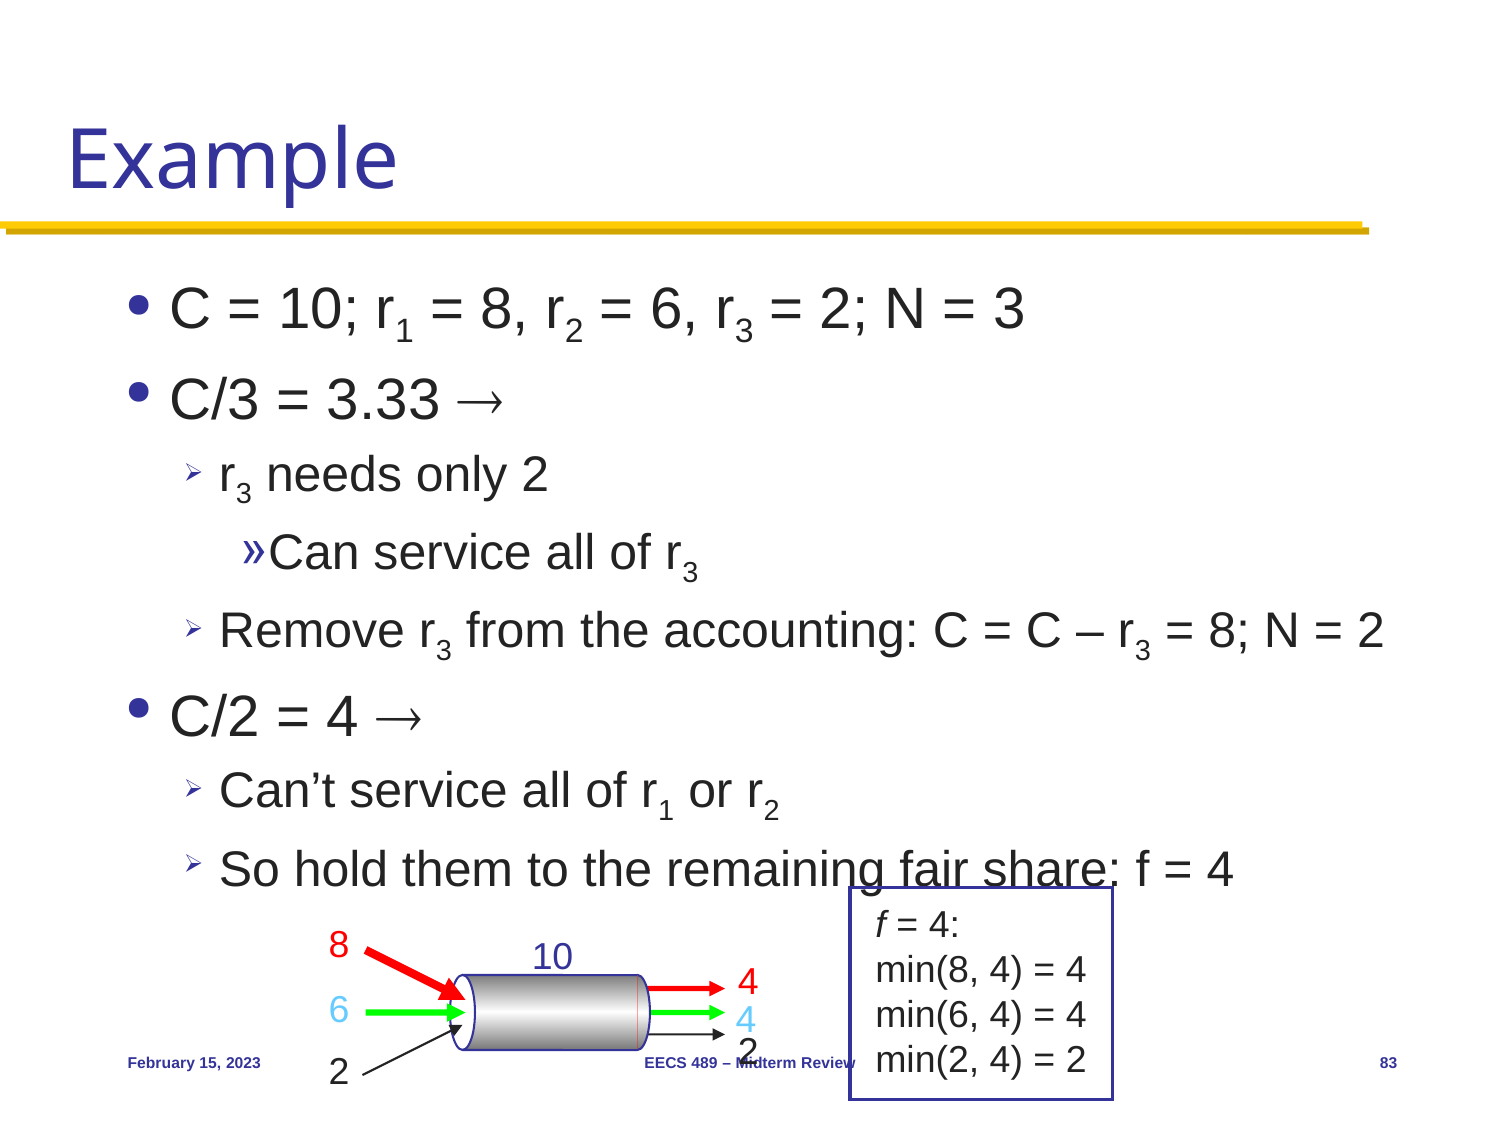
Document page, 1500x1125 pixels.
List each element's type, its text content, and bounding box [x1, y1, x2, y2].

slide_number 83 [1312, 1024, 1413, 1101]
list C = 10; r1 = 8, r2 = 6, r3 = 2; N = 3 C/3 = 3.33  r3 needs only 2 Can service all of r3 Remove r3 from the accounting: C = C – r3 = 8; N = 2 C/2 = 4  Can’t service all of r1 or r2 So hold them to the remaining fair share: f = 4 [112, 262, 1413, 988]
title Example [49, 24, 1451, 213]
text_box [312, 887, 1113, 1101]
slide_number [112, 1024, 307, 1101]
